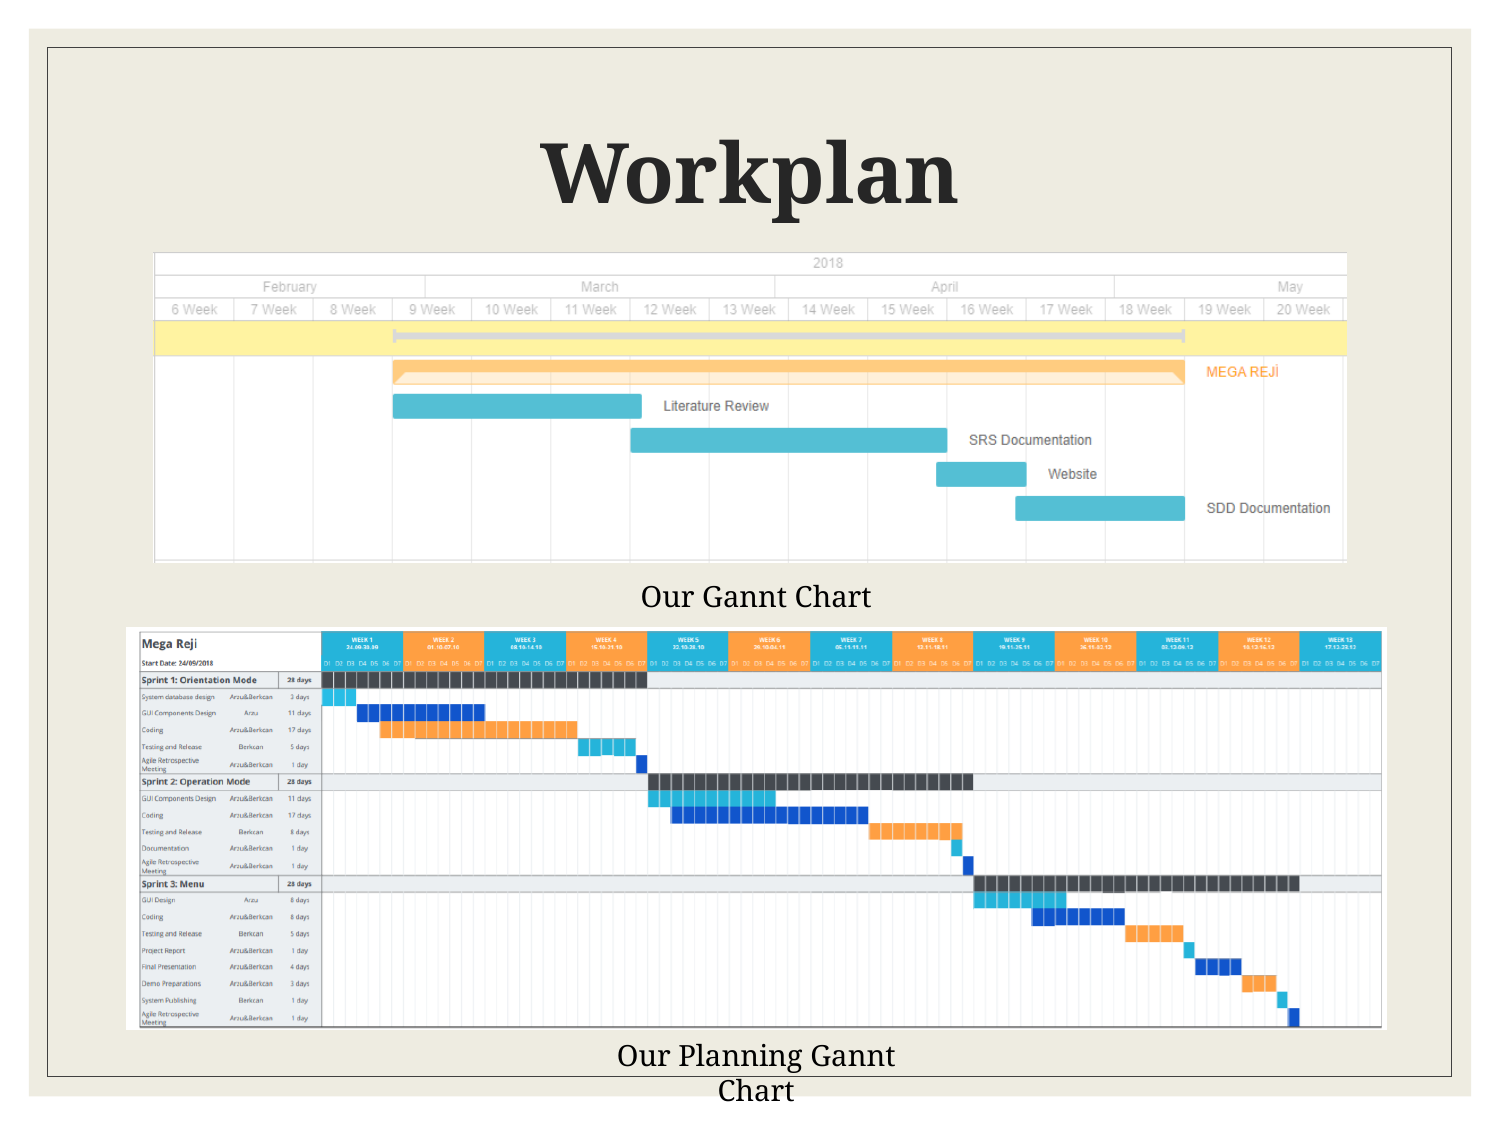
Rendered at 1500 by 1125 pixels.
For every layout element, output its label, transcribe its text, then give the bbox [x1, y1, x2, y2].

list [126, 627, 1387, 1030]
picture [153, 252, 1347, 563]
text_box Our Gannt Chart [487, 570, 1025, 621]
text_box Our Planning Gannt Chart [587, 1036, 925, 1115]
title Workplan [75, 83, 1425, 271]
